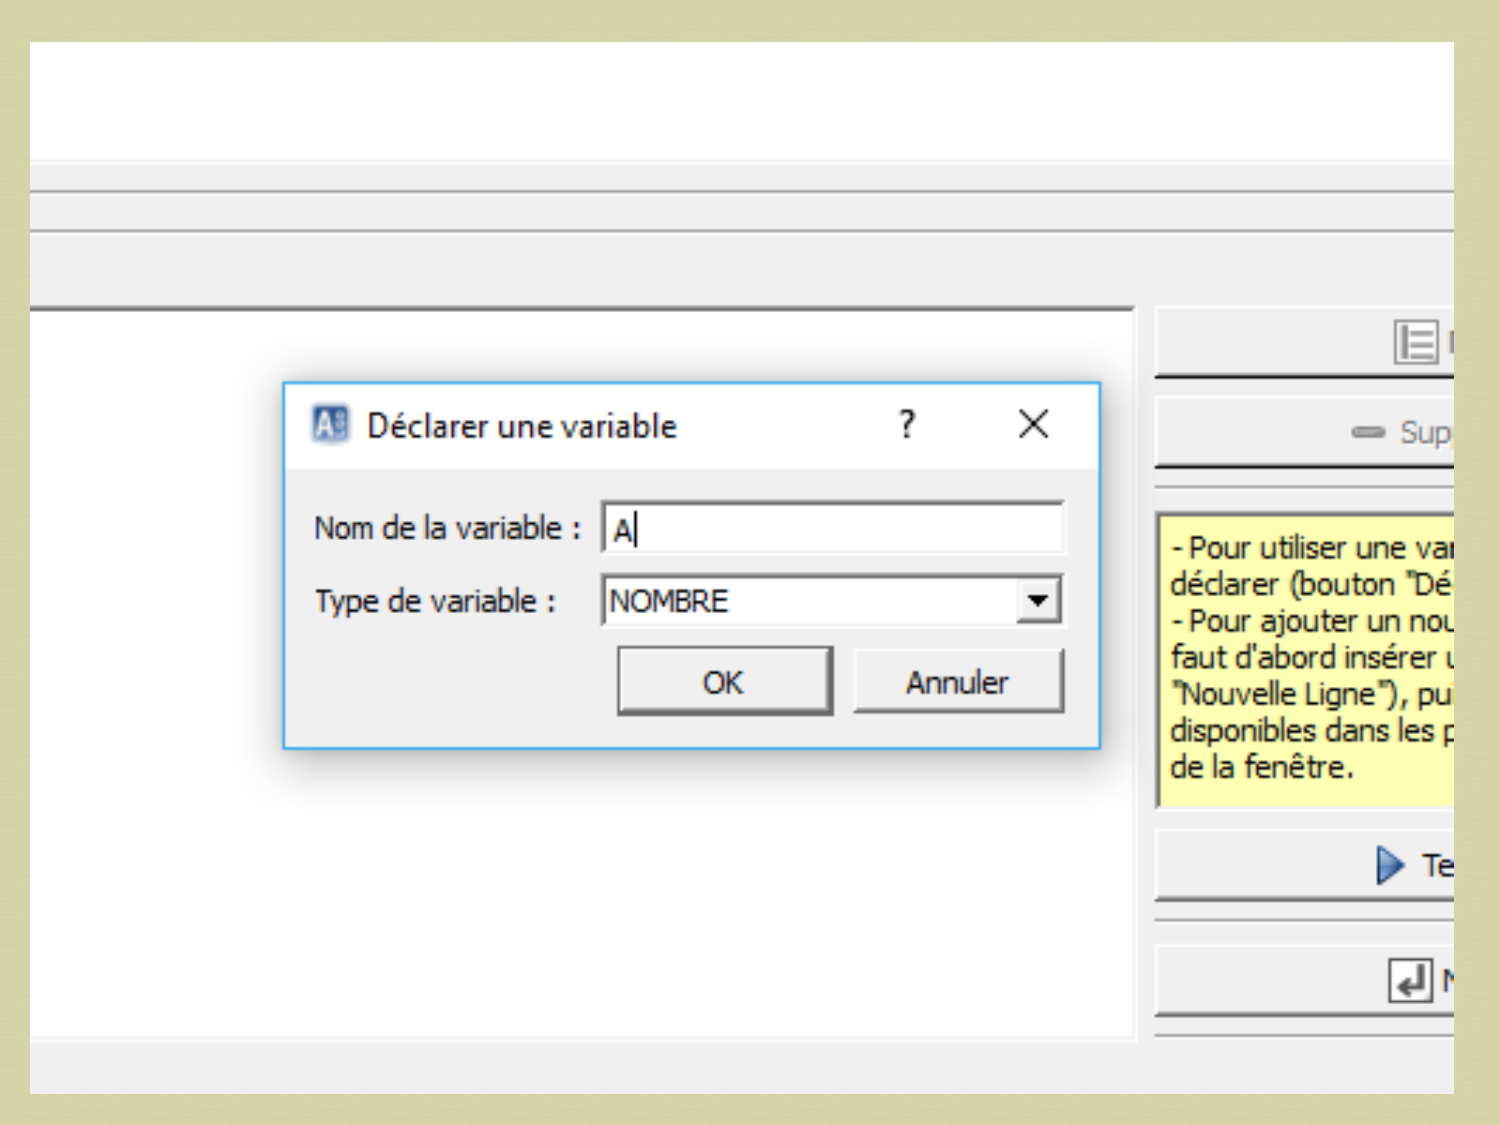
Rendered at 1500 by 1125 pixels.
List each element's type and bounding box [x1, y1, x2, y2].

picture [30, 42, 1454, 1095]
